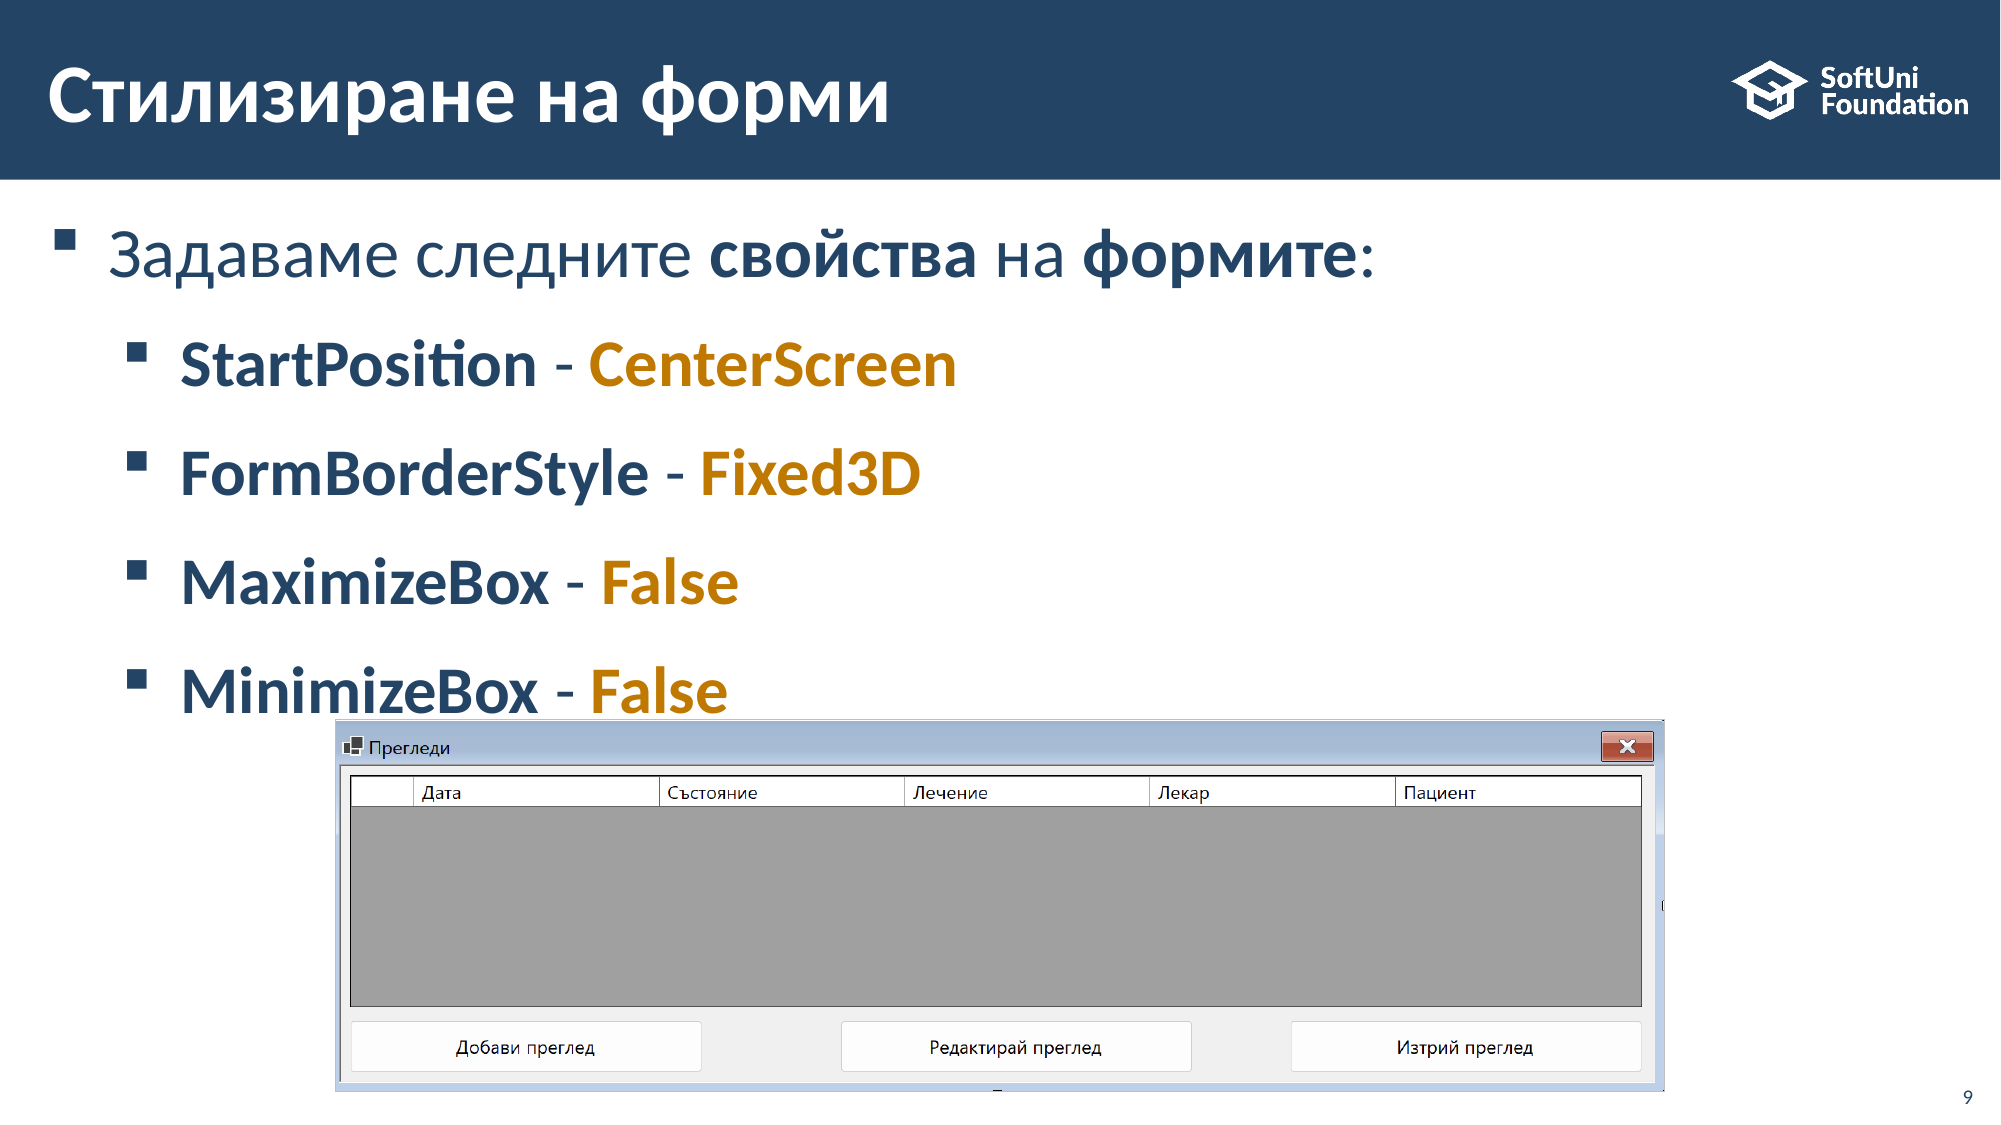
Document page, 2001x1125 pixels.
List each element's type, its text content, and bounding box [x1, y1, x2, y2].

slide_number 9 [1927, 1067, 1989, 1117]
list Задаваме следните свойства на формите: StartPosition - CenterScreen FormBorderStyle - Fixed3D MaximizeBox - False MinimizeBox - False [31, 196, 1970, 1104]
picture [335, 719, 1665, 1092]
picture [1731, 60, 1968, 120]
title Стилизиране на форми [31, 16, 1716, 162]
